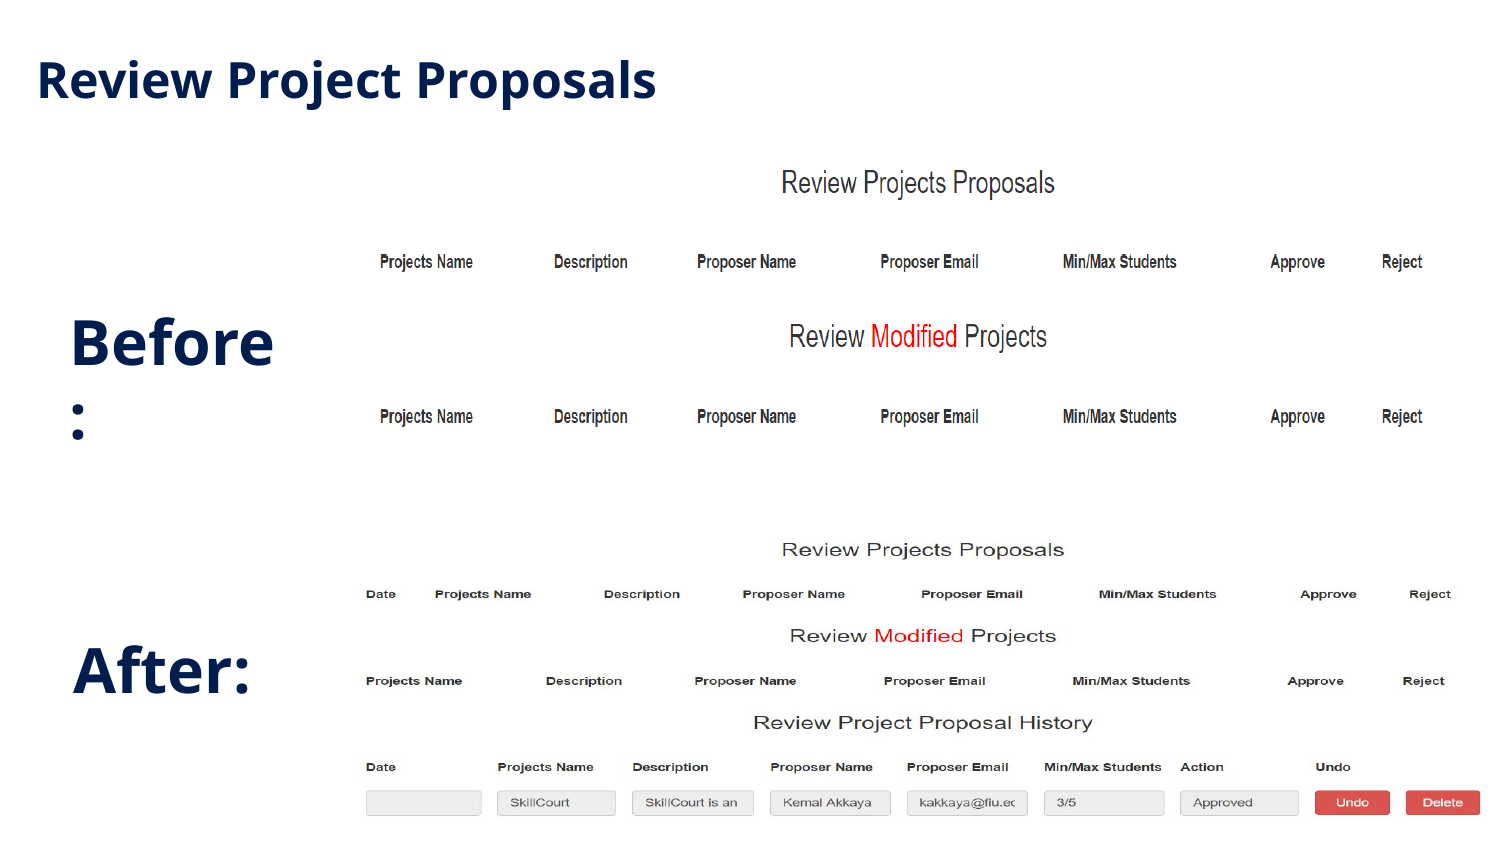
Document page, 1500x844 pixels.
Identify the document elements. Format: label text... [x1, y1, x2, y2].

picture [365, 154, 1459, 457]
picture [343, 530, 1487, 822]
text_box Before: [54, 298, 308, 456]
text_box Review Project Proposals [21, 33, 1487, 124]
text_box After: [58, 589, 311, 747]
